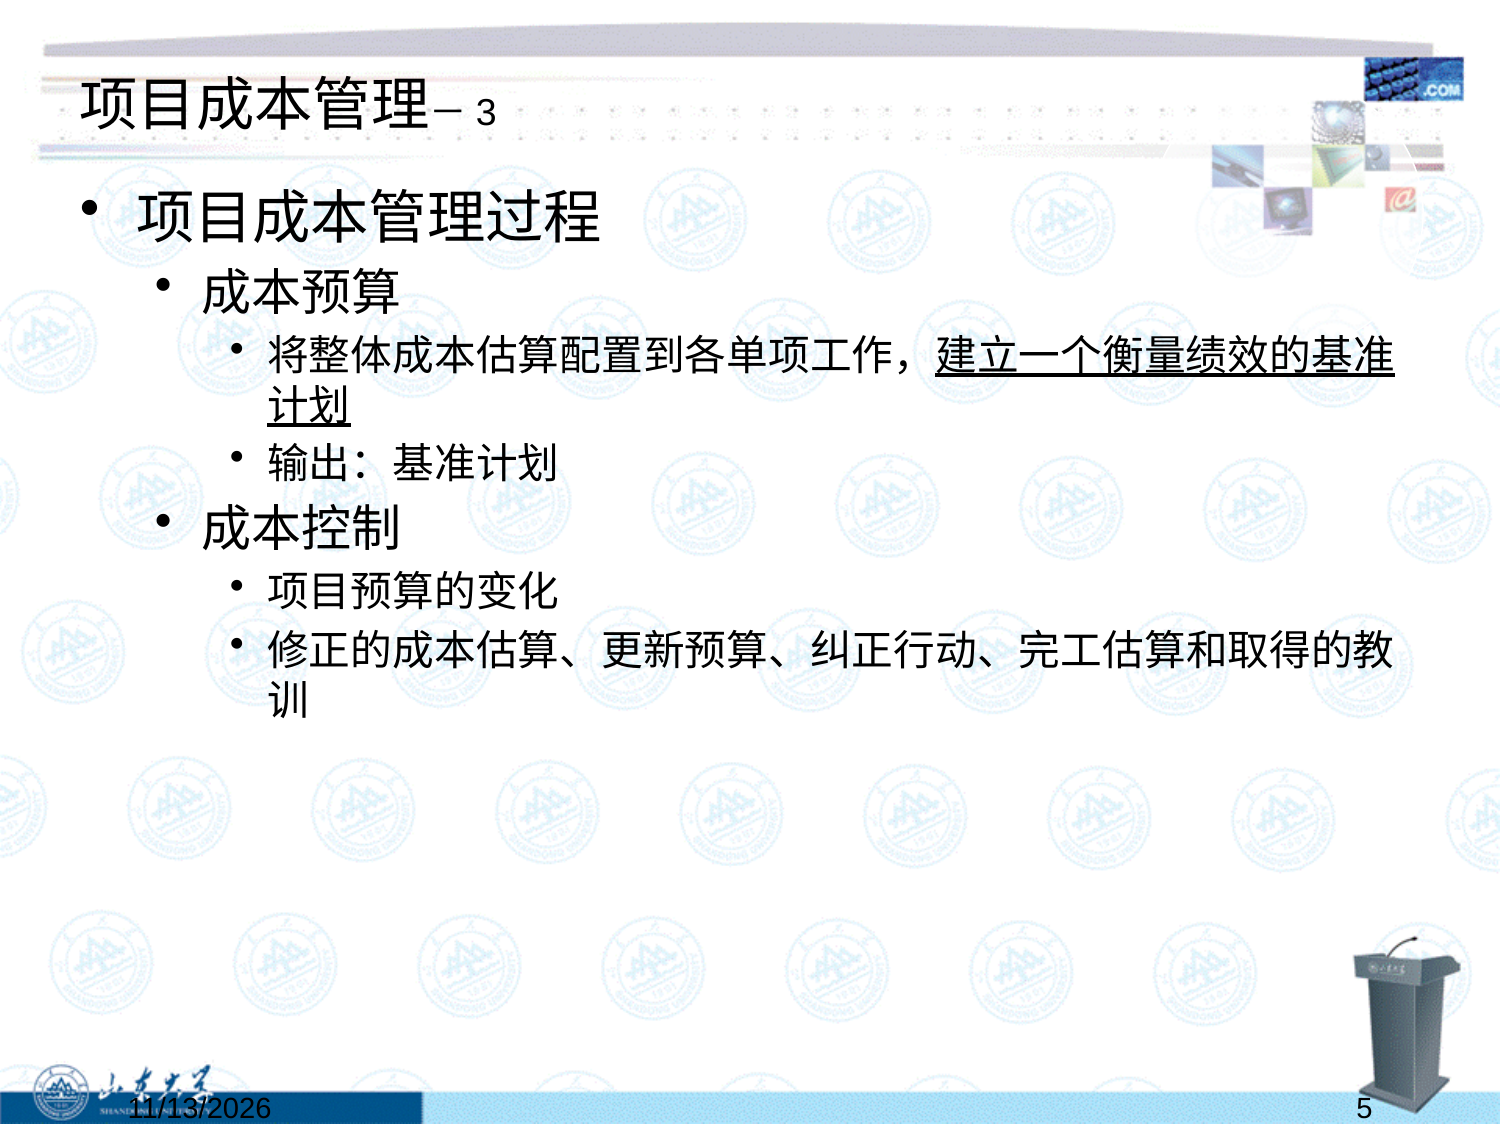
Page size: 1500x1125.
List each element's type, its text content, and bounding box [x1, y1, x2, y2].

slide_number 5 [1074, 1082, 1388, 1125]
picture [0, 1, 1500, 1124]
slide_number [112, 1082, 425, 1125]
list 项目成本管理过程 成本预算 将整体成本估算配置到各单项工作，建立一个衡量绩效的基准计划 输出：基准计划 成本控制 项目预算的变化 修正的成本估算、更新预算、纠正行动、完工估算和取得的教训 [64, 172, 1424, 1038]
title 项目成本管理－3 [64, 54, 1424, 149]
